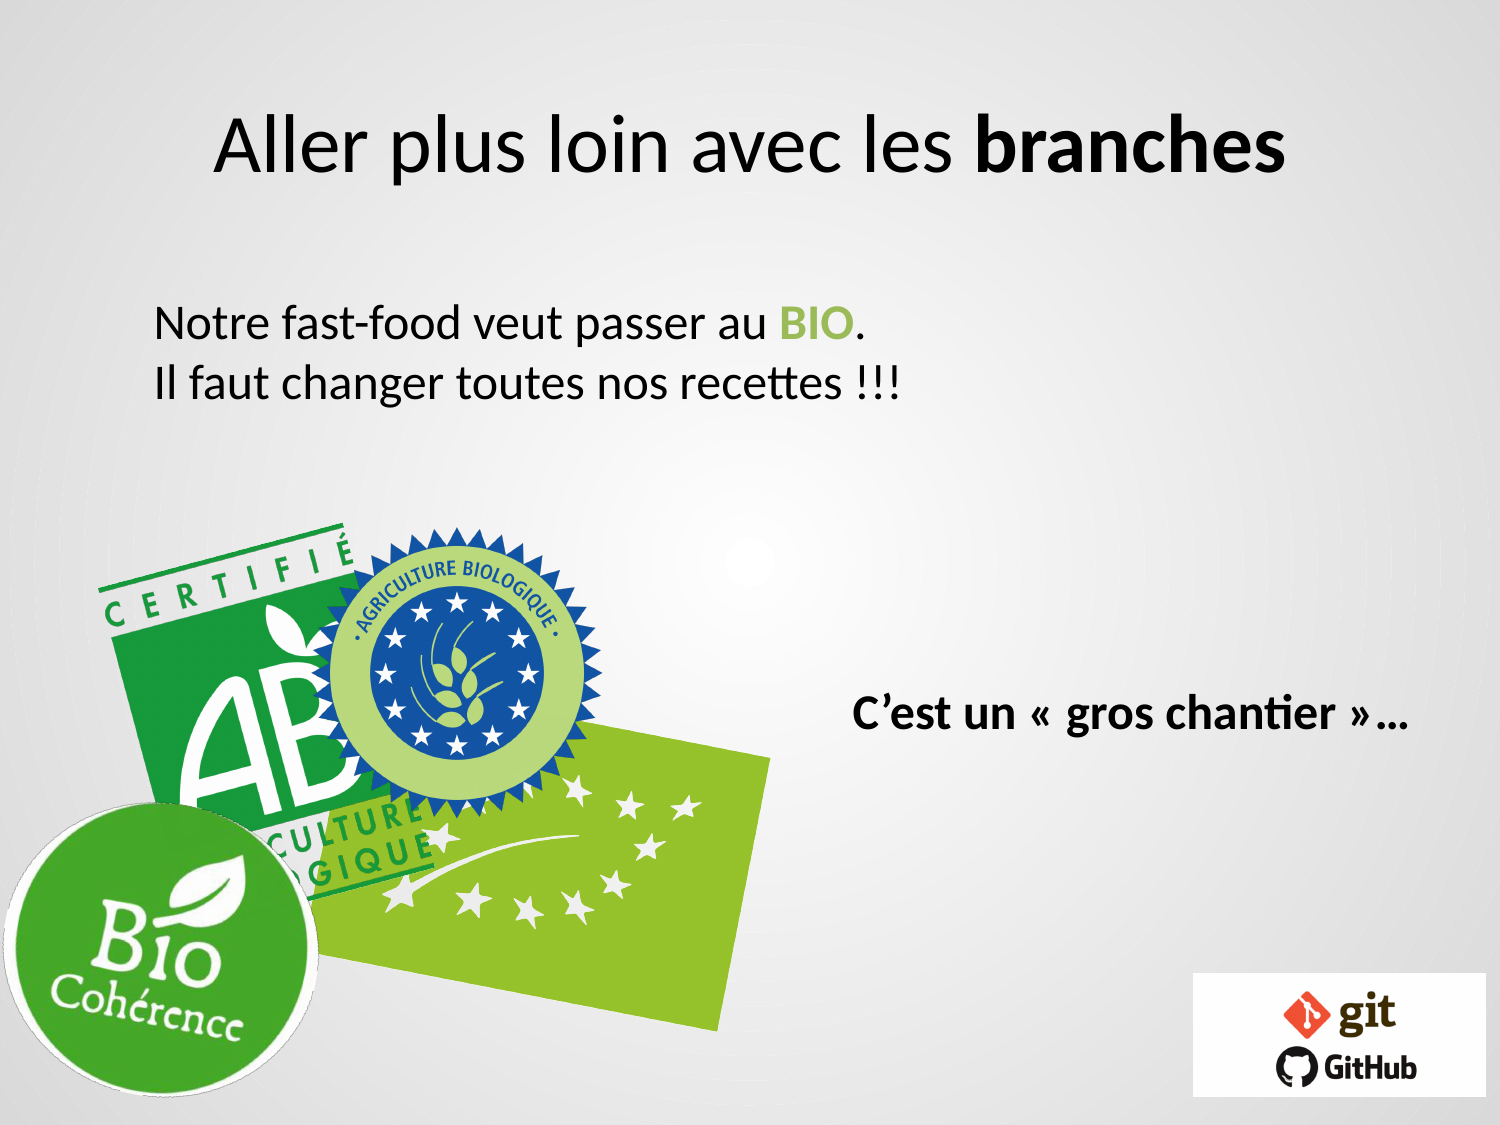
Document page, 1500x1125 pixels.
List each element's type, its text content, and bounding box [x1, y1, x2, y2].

picture [0, 513, 774, 1124]
text_box Notre fast-food veut passer au BIO. Il faut changer toutes nos recettes !!! C’est un « gros chantier »… [138, 281, 1425, 747]
title Aller plus loin avec les branches [75, 45, 1425, 233]
picture [1193, 973, 1486, 1097]
